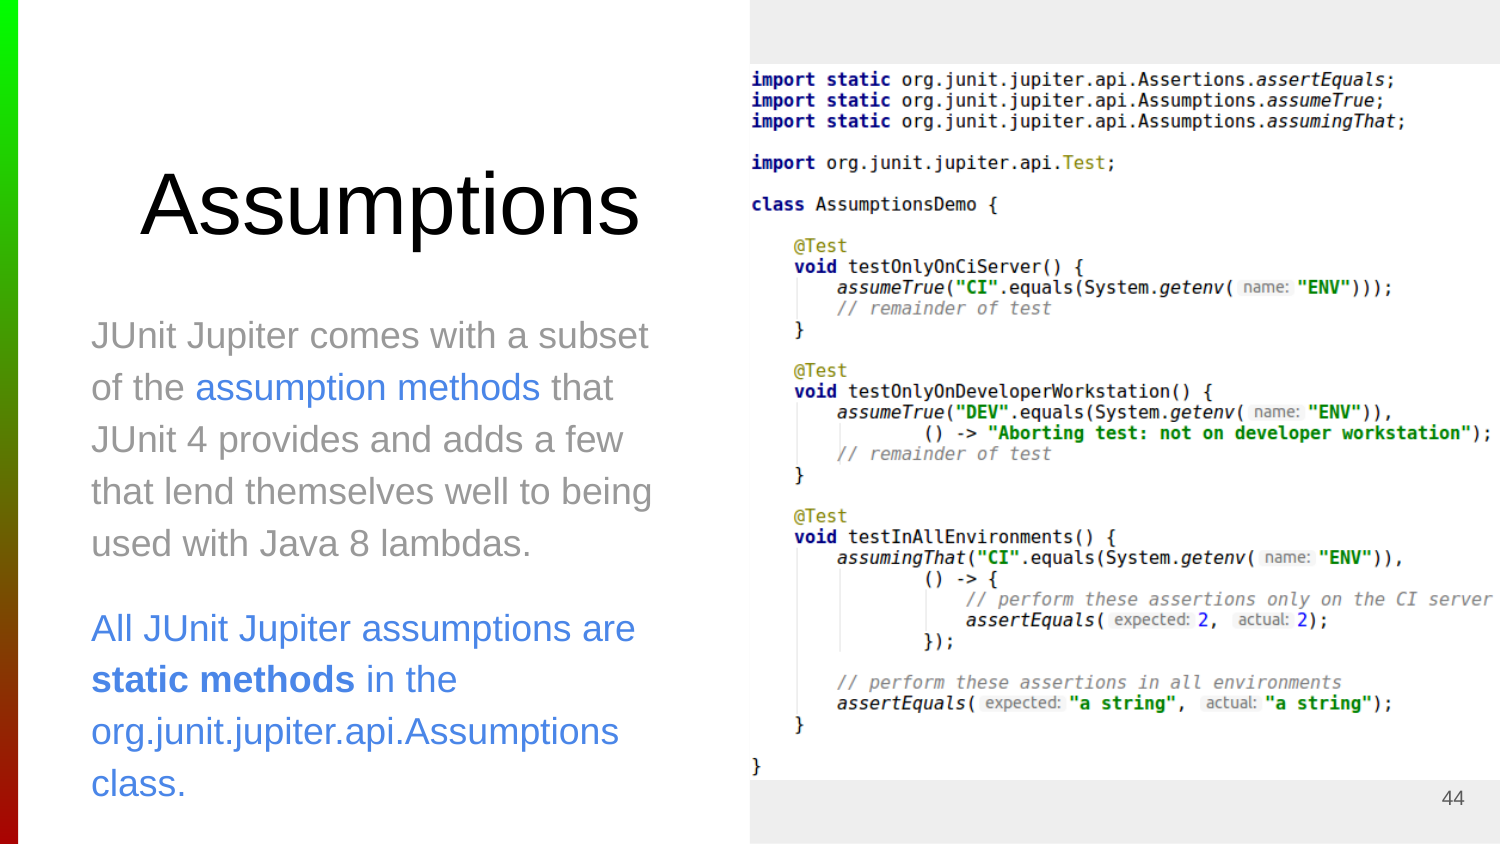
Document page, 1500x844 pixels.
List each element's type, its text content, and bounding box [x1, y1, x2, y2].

list JUnit Jupiter comes with a subset of the assumption methods that JUnit 4 provides and adds a few that lend themselves well to being used with Java 8 lambdas. All JUnit Jupiter assumptions are static methods in the org.junit.jupiter.api.Assumptions class. [76, 251, 706, 844]
slide_number ‹#› [1389, 788, 1480, 830]
picture [749, 64, 1500, 780]
title Assumptions [59, 23, 723, 267]
